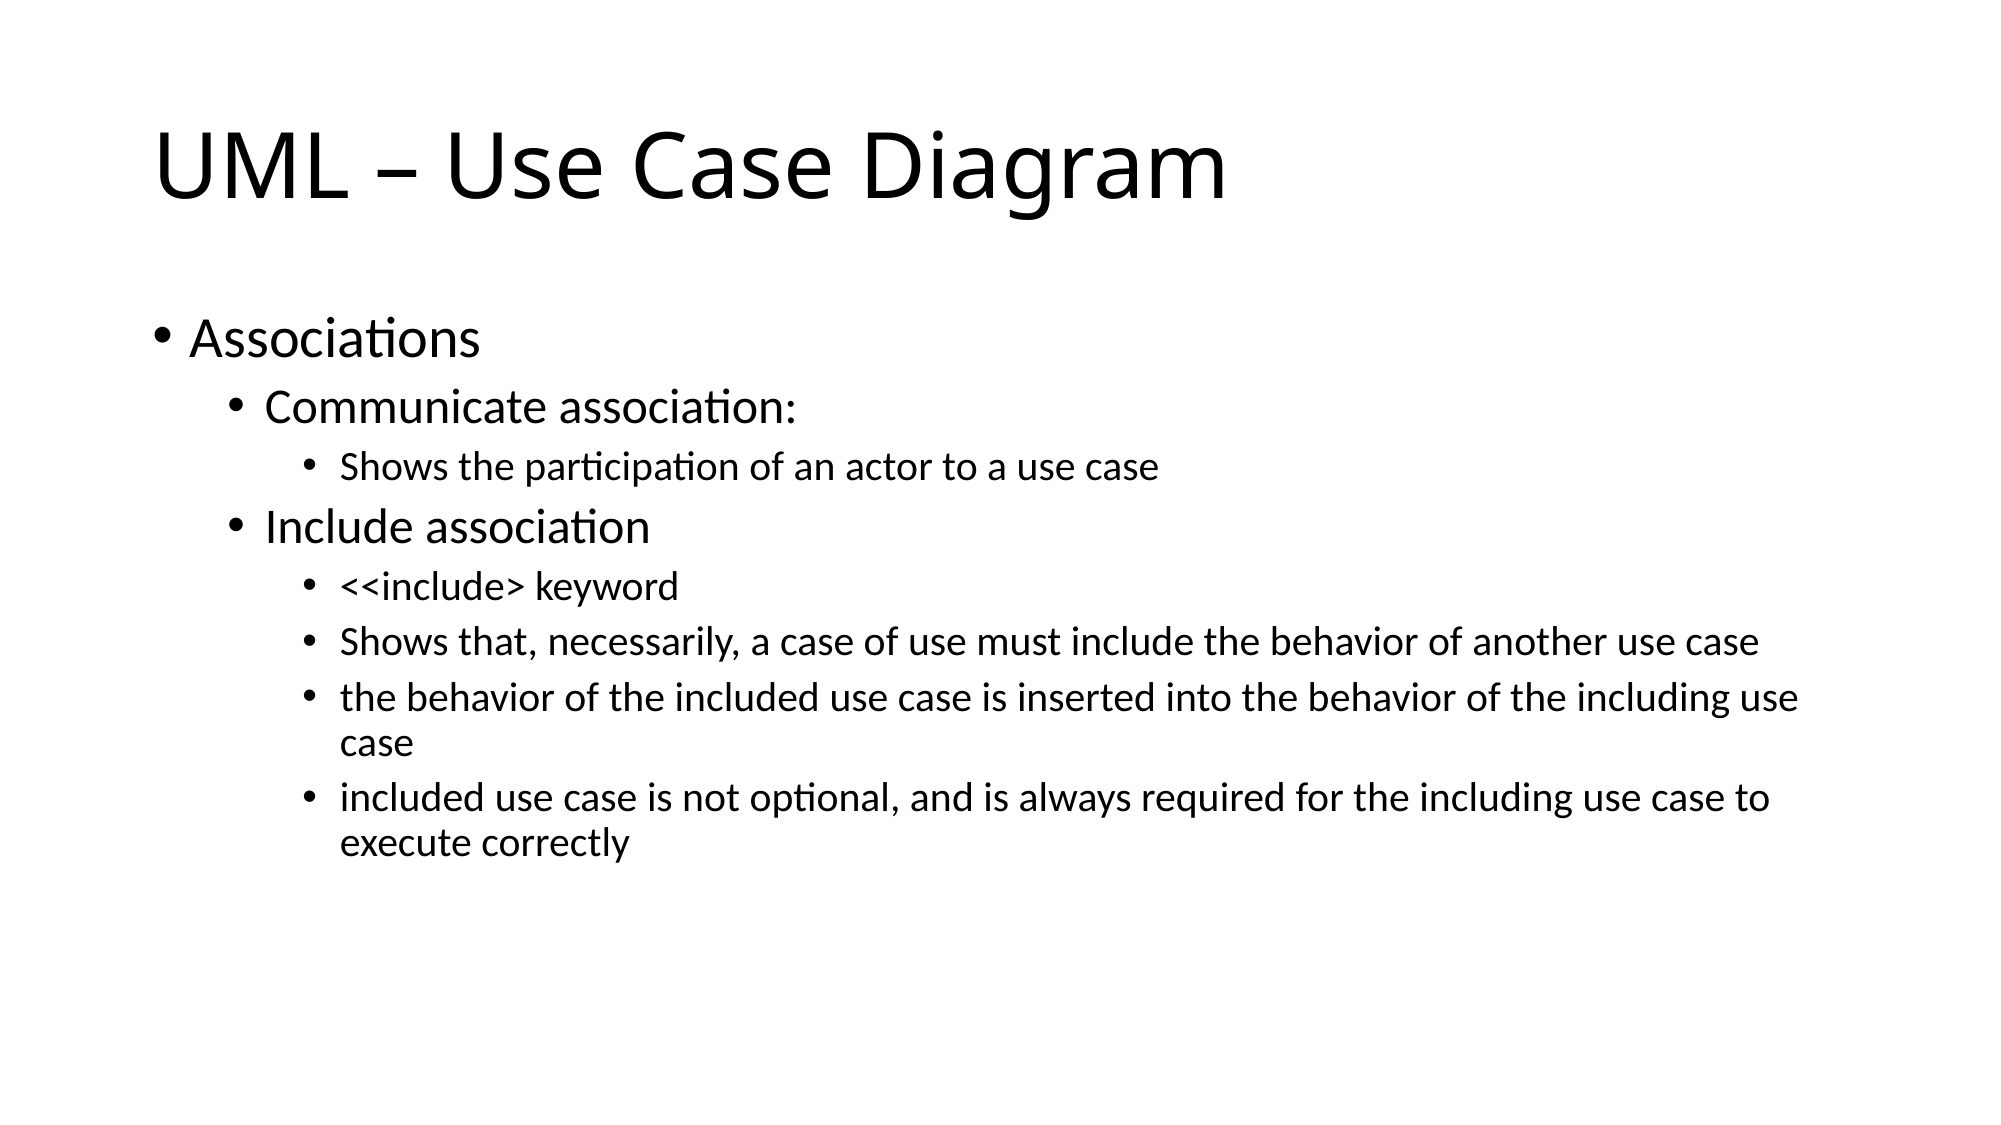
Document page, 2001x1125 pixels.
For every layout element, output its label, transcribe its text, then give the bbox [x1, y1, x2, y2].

list Associations Communicate association: Shows the participation of an actor to a use case Include association <<include> keyword Shows that, necessarily, a case of use must include the behavior of another use case the behavior of the included use case is inserted into the behavior of the including use case included use case is not optional, and is always required for the including use case to execute correctly [137, 299, 1863, 1014]
title UML – Use Case Diagram [137, 59, 1863, 278]
